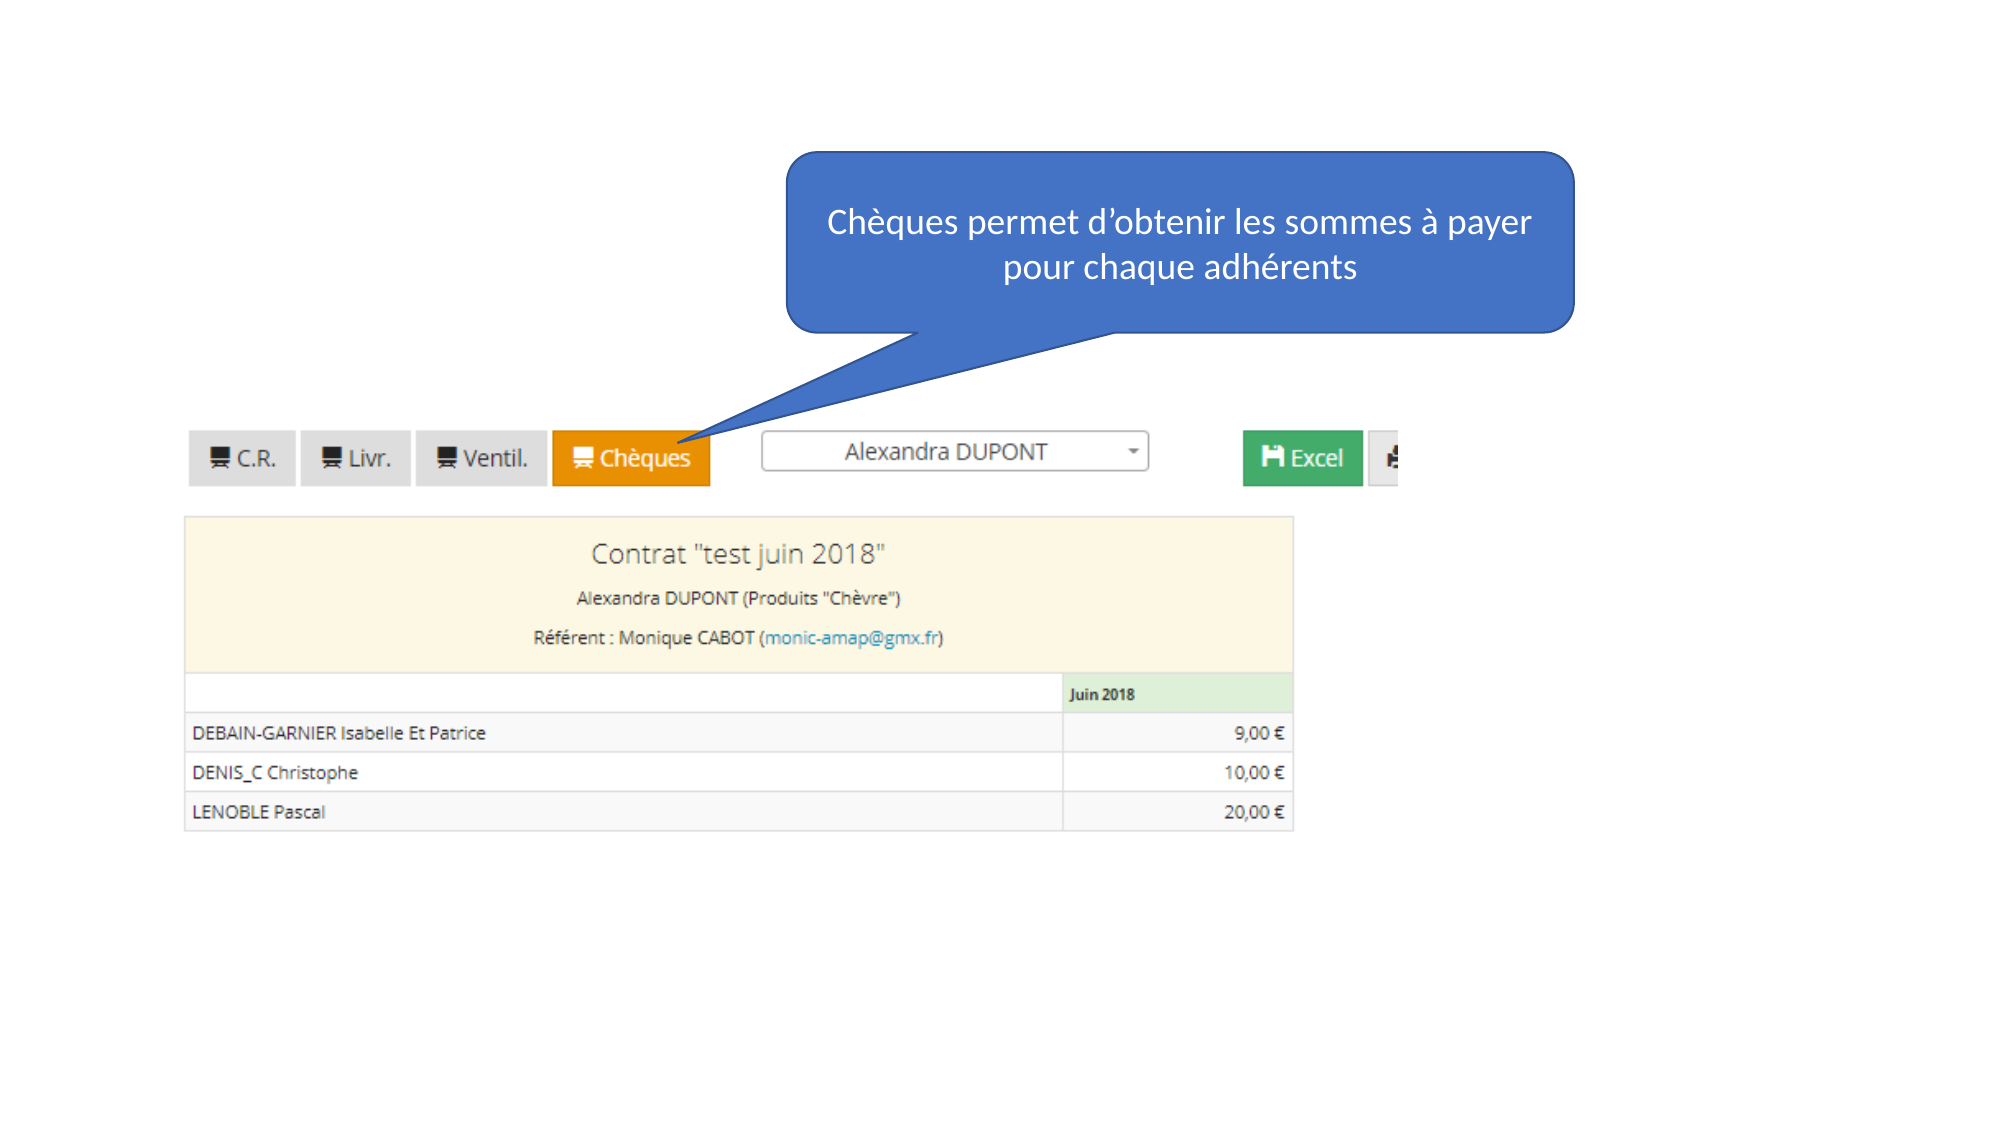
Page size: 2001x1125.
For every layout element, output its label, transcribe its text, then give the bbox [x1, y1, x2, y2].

text_box Chèques permet d’obtenir les sommes à payer pour chaque adhérents [785, 151, 1575, 378]
picture [158, 378, 1398, 883]
